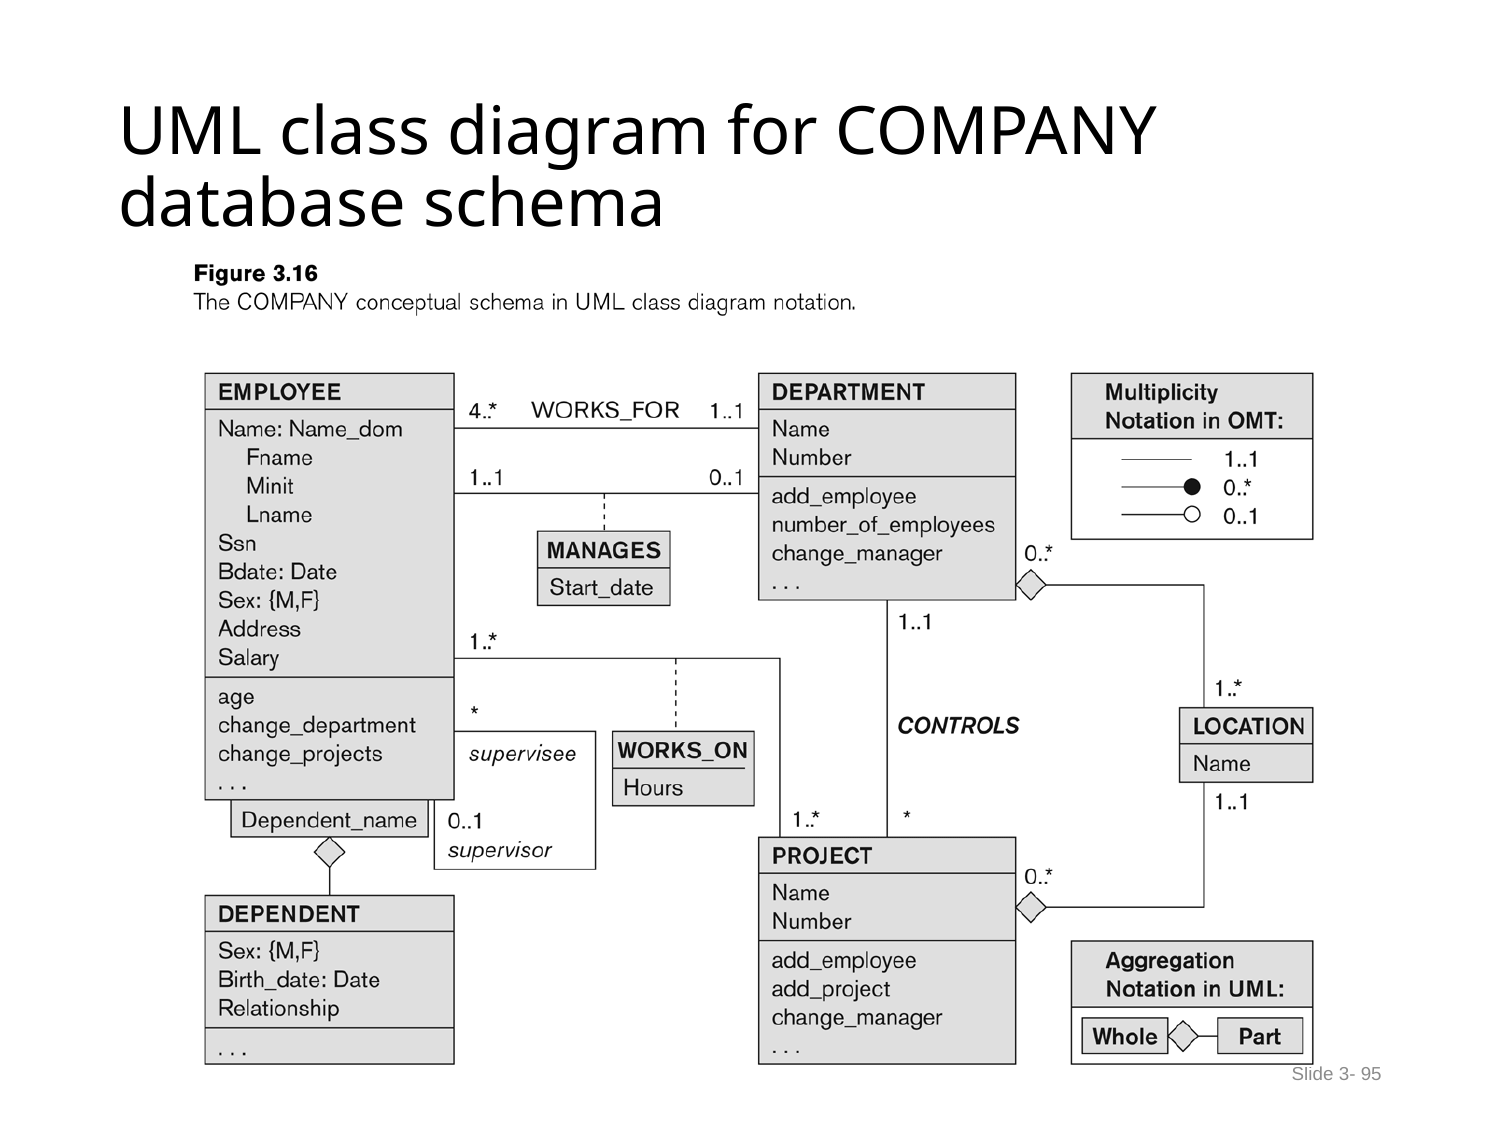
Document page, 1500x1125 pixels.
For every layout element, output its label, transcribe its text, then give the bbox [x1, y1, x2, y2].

slide_number Slide 3- 95 [1059, 1042, 1397, 1103]
picture [191, 262, 1317, 1067]
title UML class diagram for COMPANY database schema [103, 59, 1397, 278]
